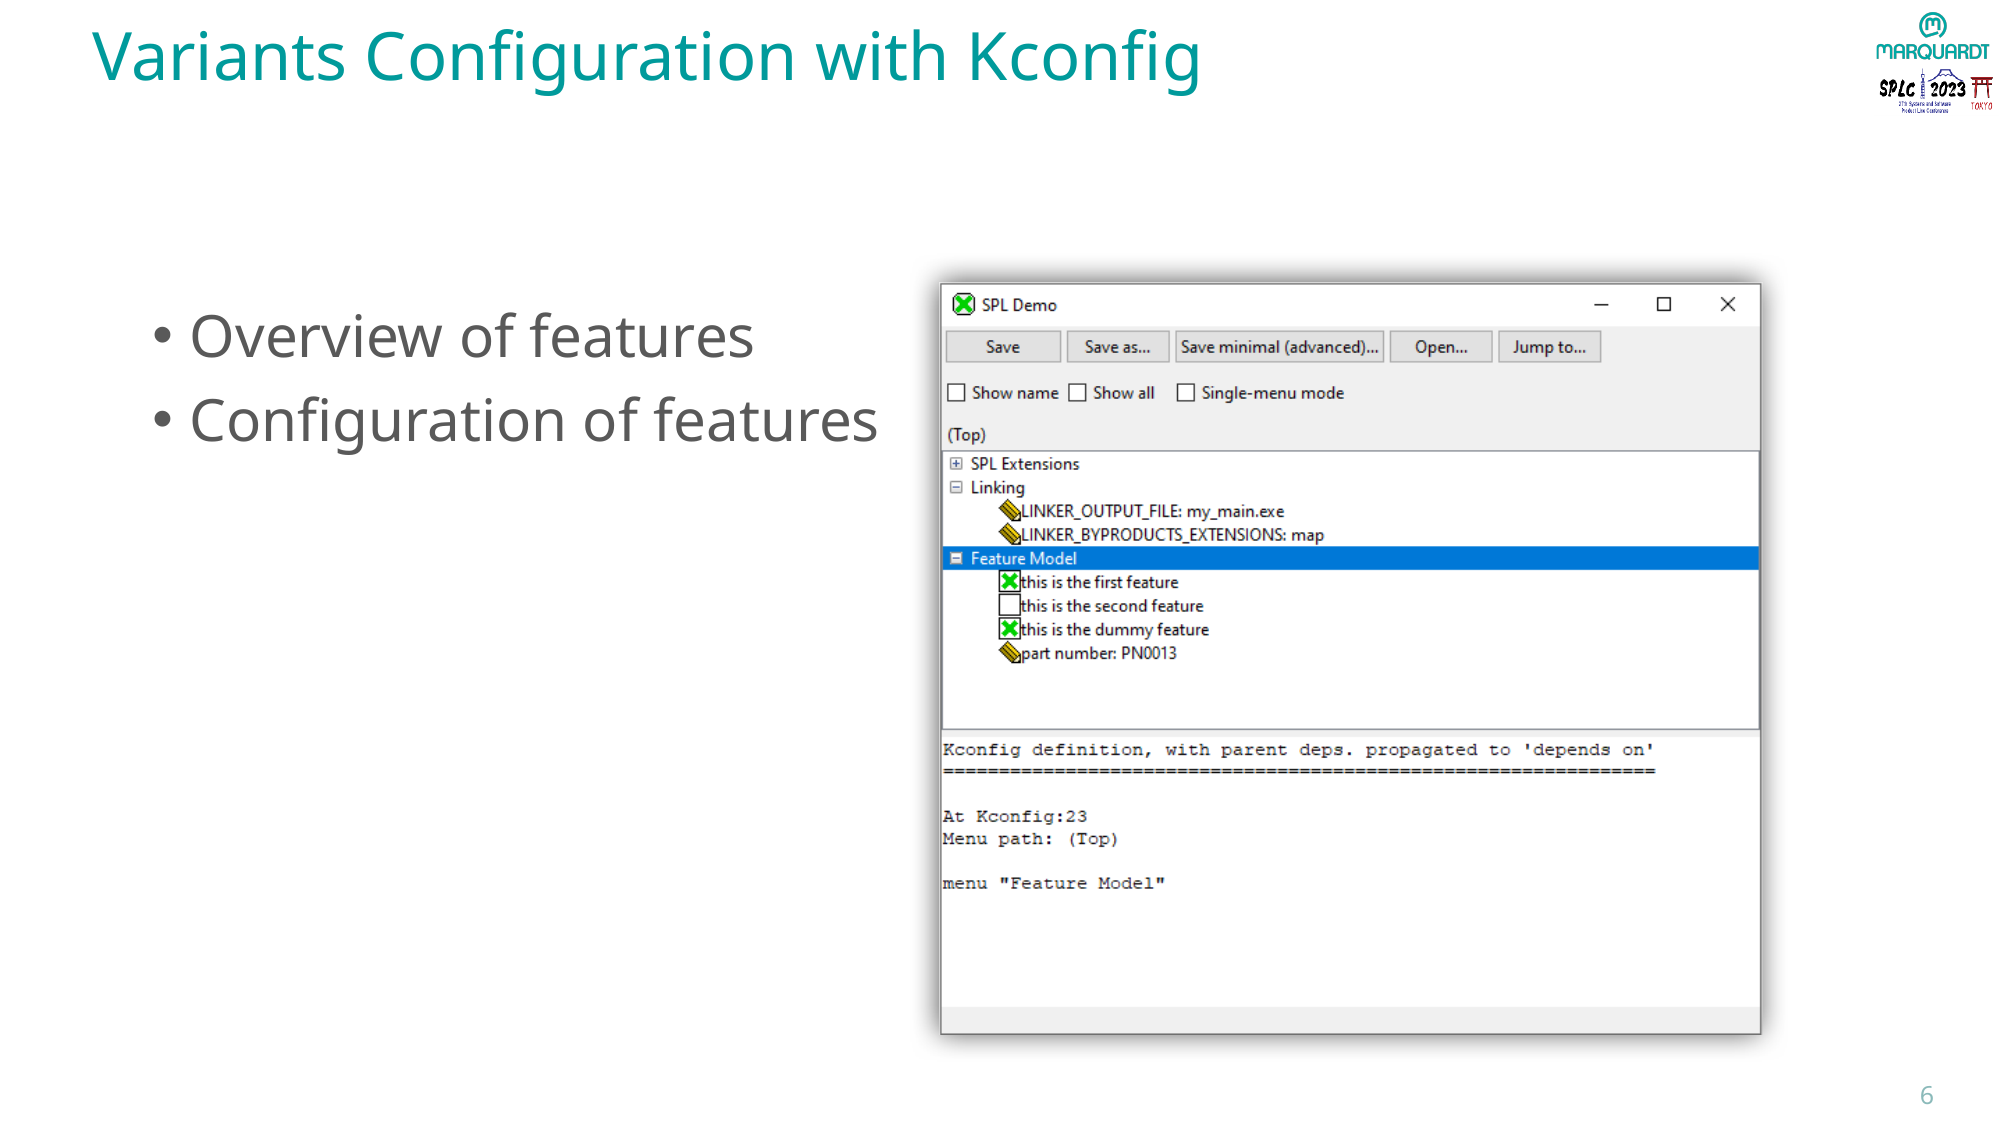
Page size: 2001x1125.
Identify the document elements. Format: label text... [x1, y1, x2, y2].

list Overview of features Configuration of features [137, 299, 917, 1014]
picture [939, 282, 1763, 1035]
picture [1874, 66, 1999, 116]
slide_number 6 [1904, 1065, 1969, 1125]
title Variants Configuration with Kconfig [77, 0, 1803, 119]
